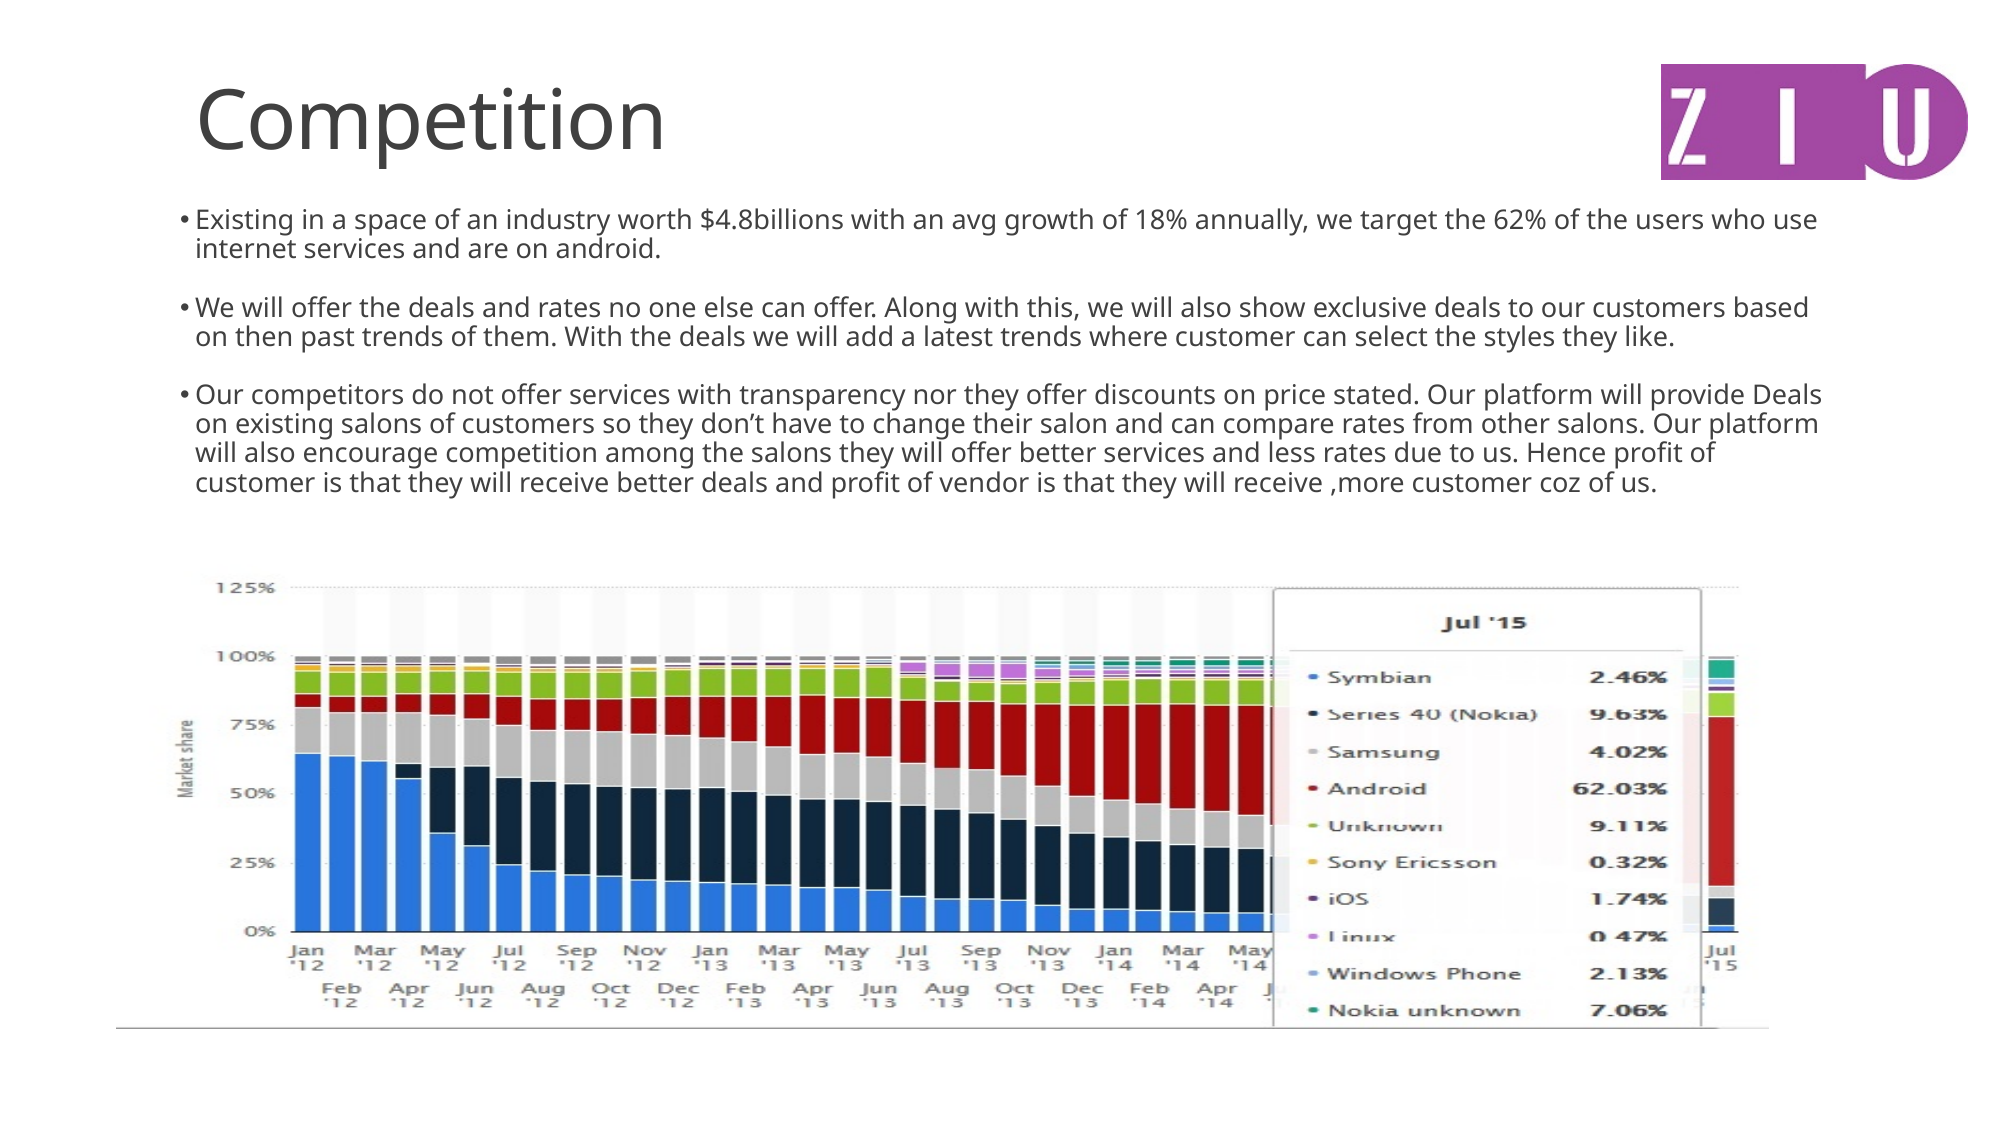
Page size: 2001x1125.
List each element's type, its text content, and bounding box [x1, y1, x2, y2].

picture [115, 563, 1769, 1029]
picture [1660, 64, 1969, 181]
list Existing in a space of an industry worth $4.8billions with an avg growth of 18% annually, we target the 62% of the users who use internet services and are on android. We will offer the deals and rates no one else can offer. Along with this, we will also show exclusive deals to our customers based on then past trends of them. With the deals we will add a latest trends where customer can select the styles they like. Our competitors do not offer services with transparency nor they offer discounts on price stated. Our platform will provide Deals on existing salons of customers so they don’t have to change their salon and can compare rates from other salons. Our platform will also encourage competition among the salons they will offer better services and less rates due to us. Hence profit of customer is that they will receive better deals and profit of vendor is that they will receive ,more customer coz of us. [180, 199, 1830, 1003]
title Competition [180, 47, 1830, 174]
